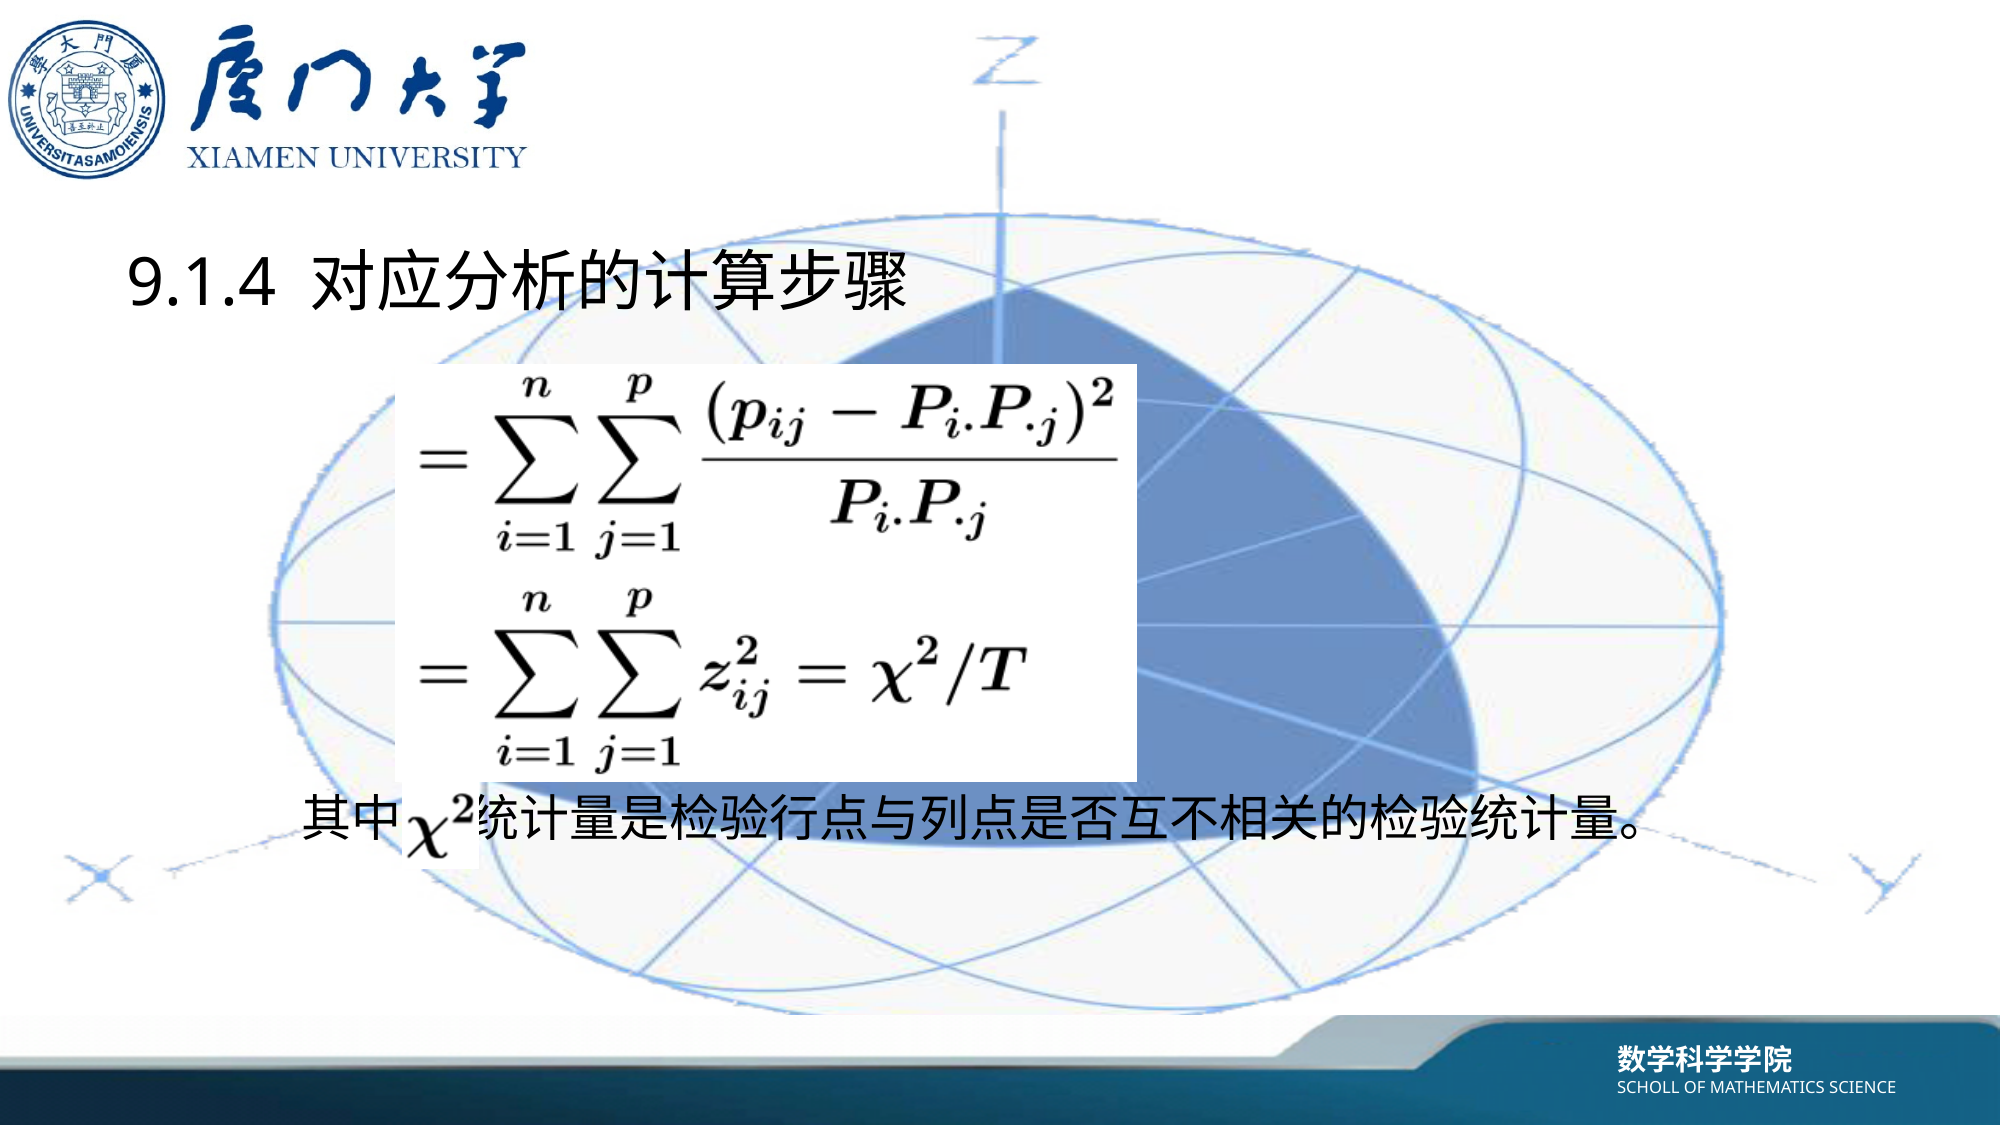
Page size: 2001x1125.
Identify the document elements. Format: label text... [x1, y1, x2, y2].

picture [395, 364, 1137, 869]
picture [0, 0, 556, 188]
title 9.1.4 对应分析的计算步骤 [111, 219, 1134, 328]
picture [0, 1015, 2000, 1125]
subtitle 其中 统计量是检验行点与列点是否互不相关的检验统计量。 [186, 359, 1715, 977]
title 9.3.3 典型相关分析方法 [0, 0, 2000, 1015]
